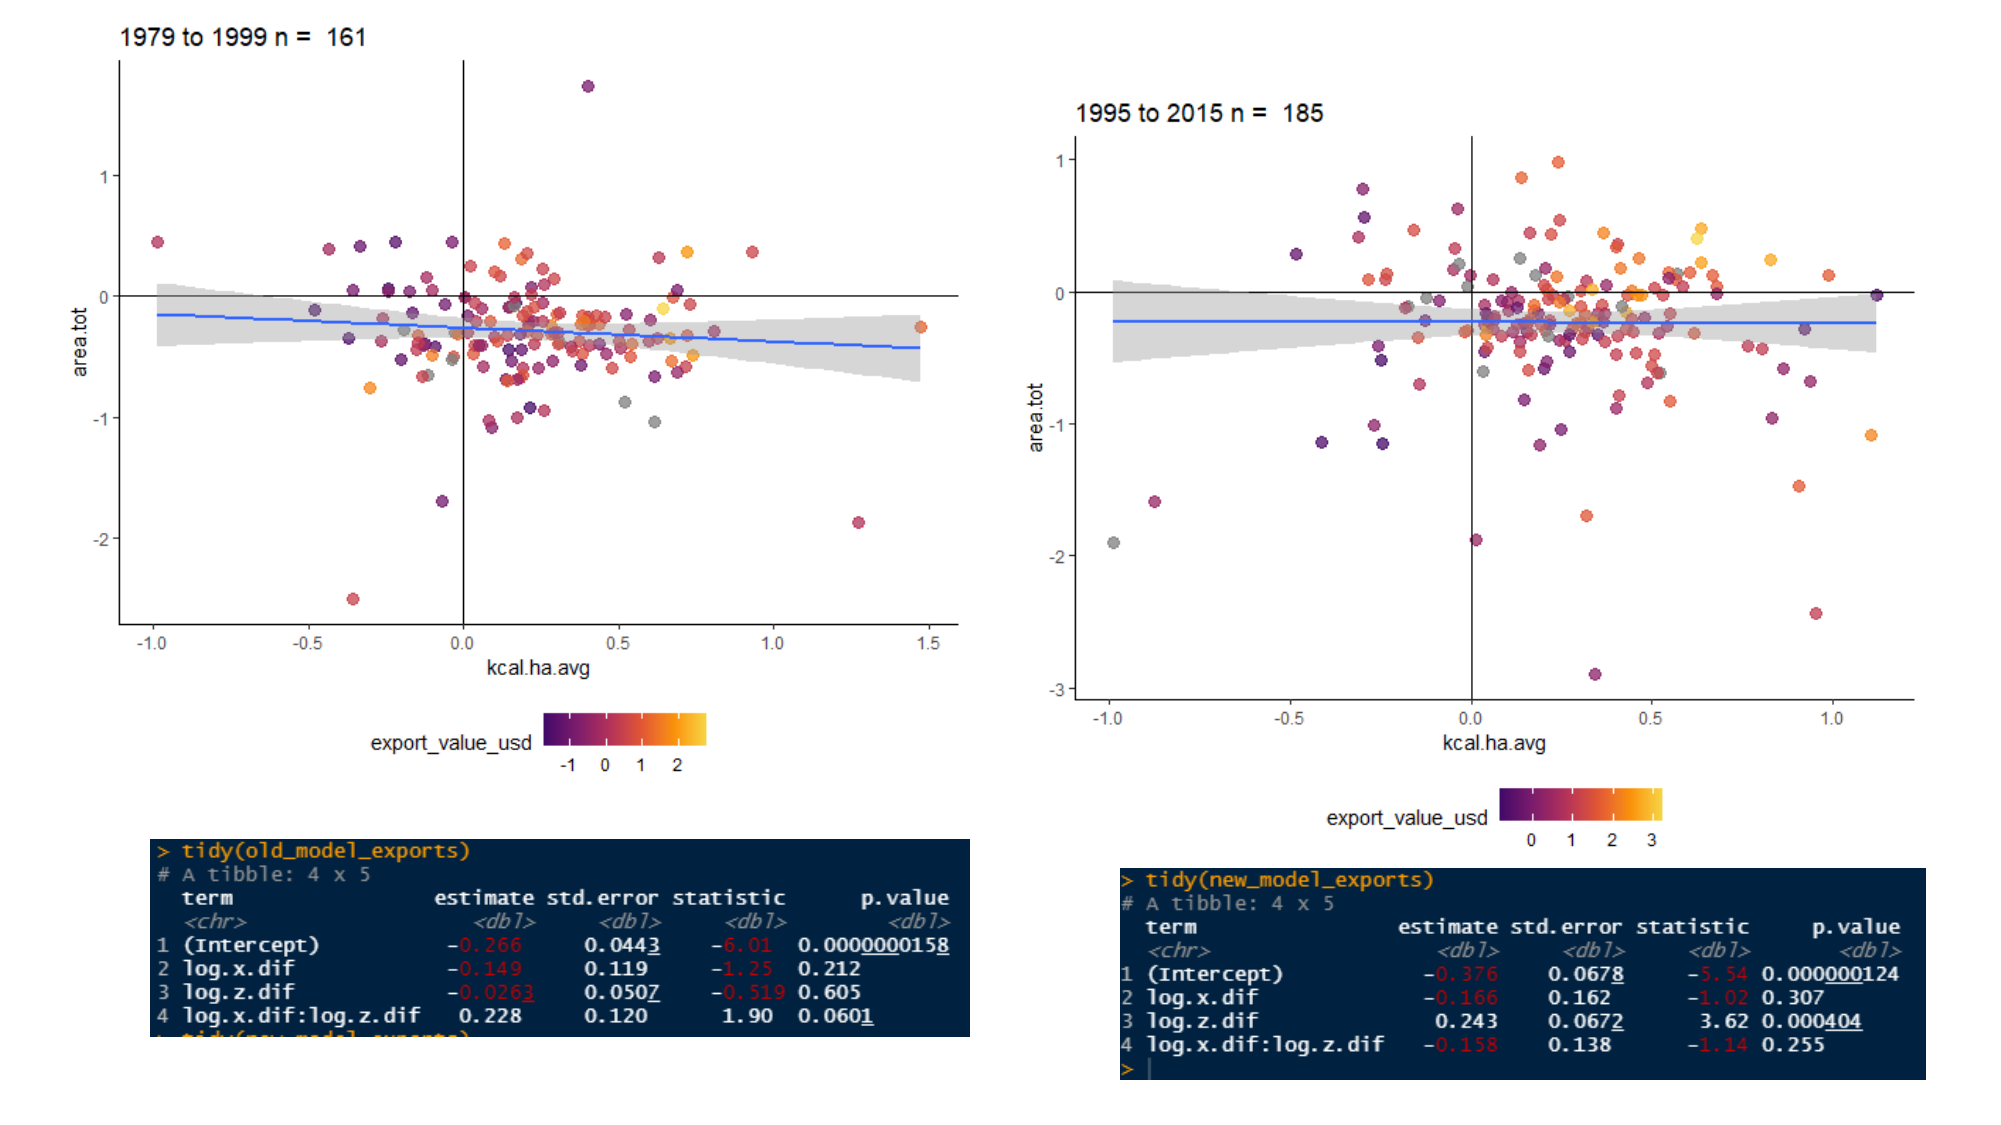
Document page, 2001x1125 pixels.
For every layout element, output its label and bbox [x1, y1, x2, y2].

picture [58, 15, 970, 794]
picture [150, 839, 970, 1037]
picture [1014, 91, 1926, 1080]
